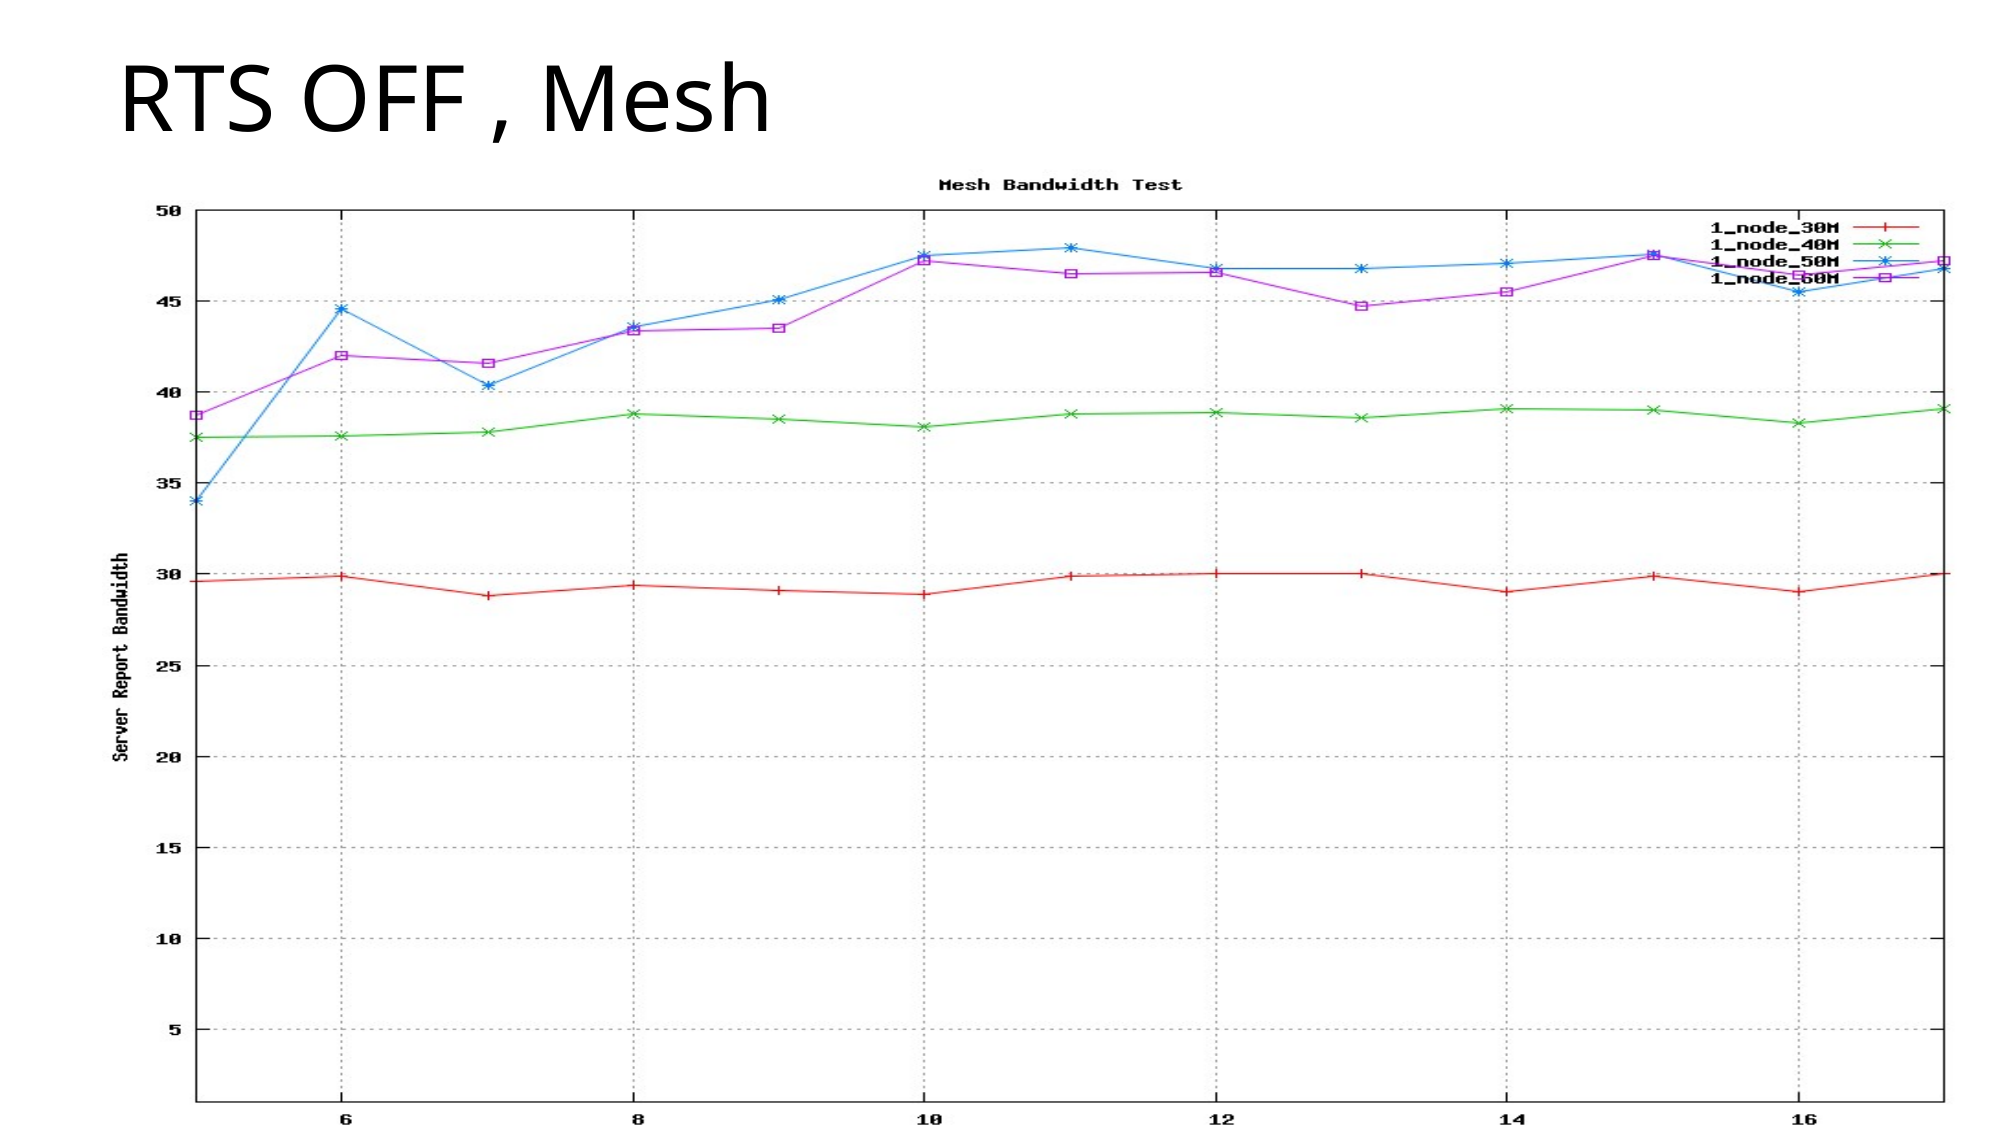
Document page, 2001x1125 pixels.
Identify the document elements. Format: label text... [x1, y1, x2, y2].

picture [102, 159, 1984, 1125]
text_box RTS OFF , Mesh node1,tr_bandwidth=30,40,50,60 [102, 44, 2000, 258]
